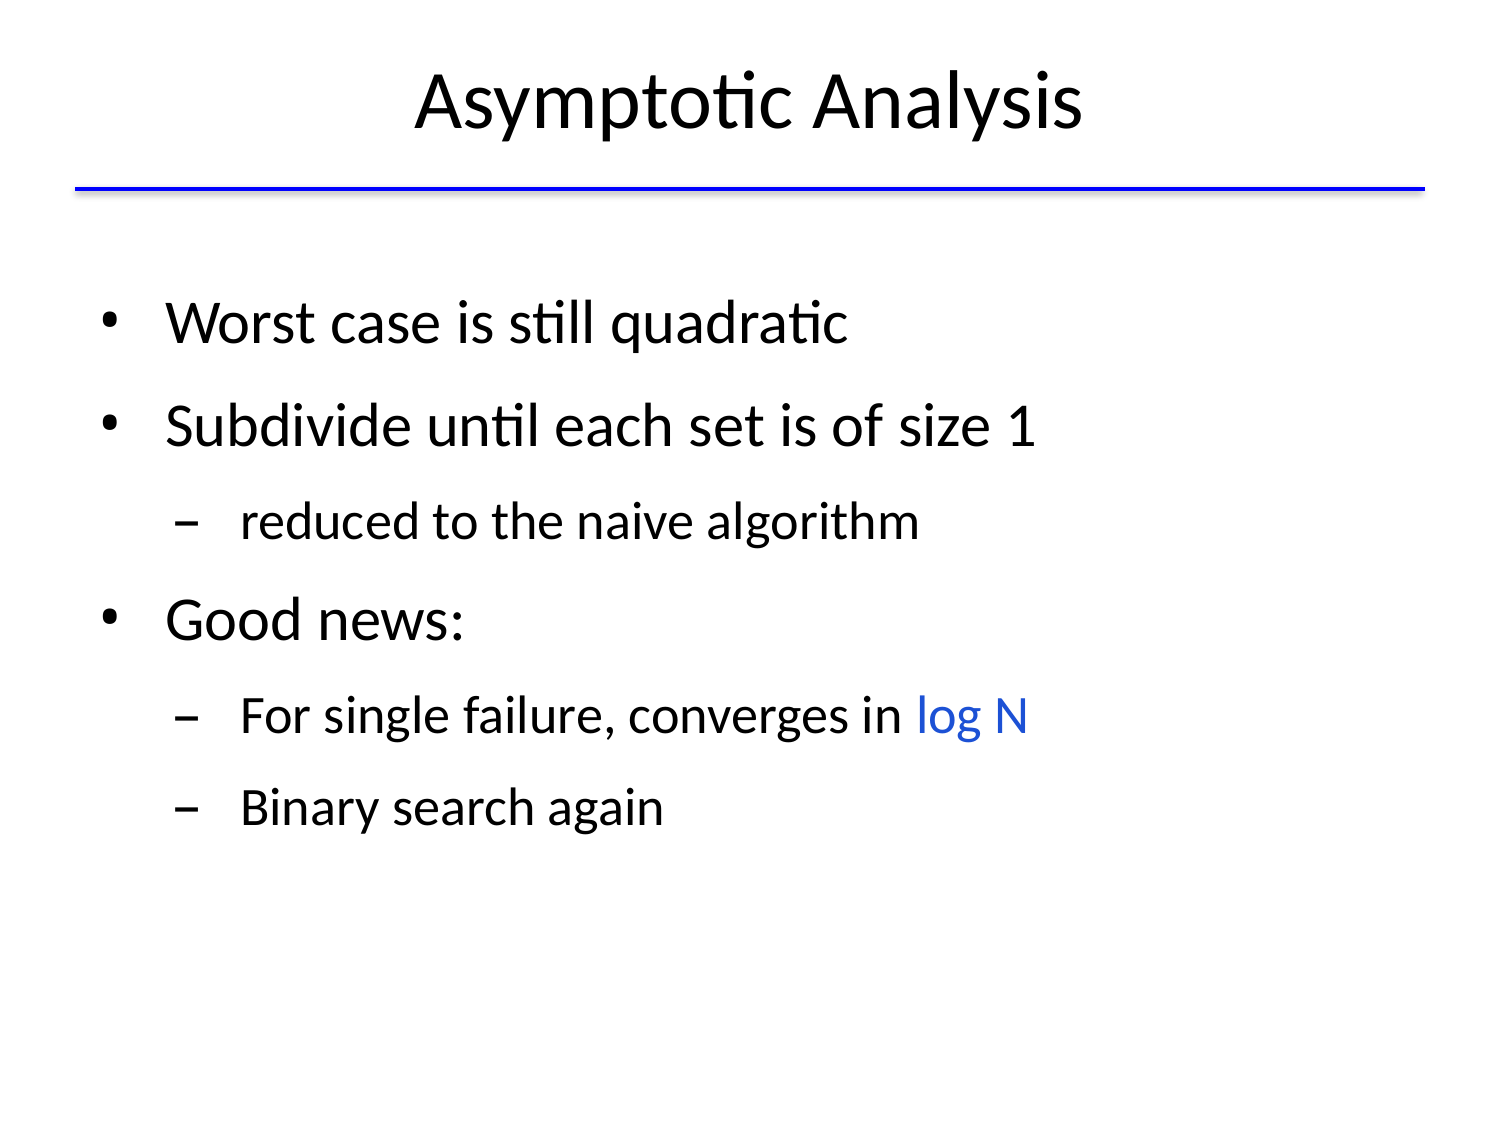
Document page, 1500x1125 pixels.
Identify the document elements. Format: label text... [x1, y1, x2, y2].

title Asymptotic Analysis [75, 1, 1425, 190]
list Worst case is still quadratic Subdivide until each set is of size 1 reduced to the naive algorithm Good news: For single failure, converges in log N Binary search again [75, 262, 1425, 1005]
